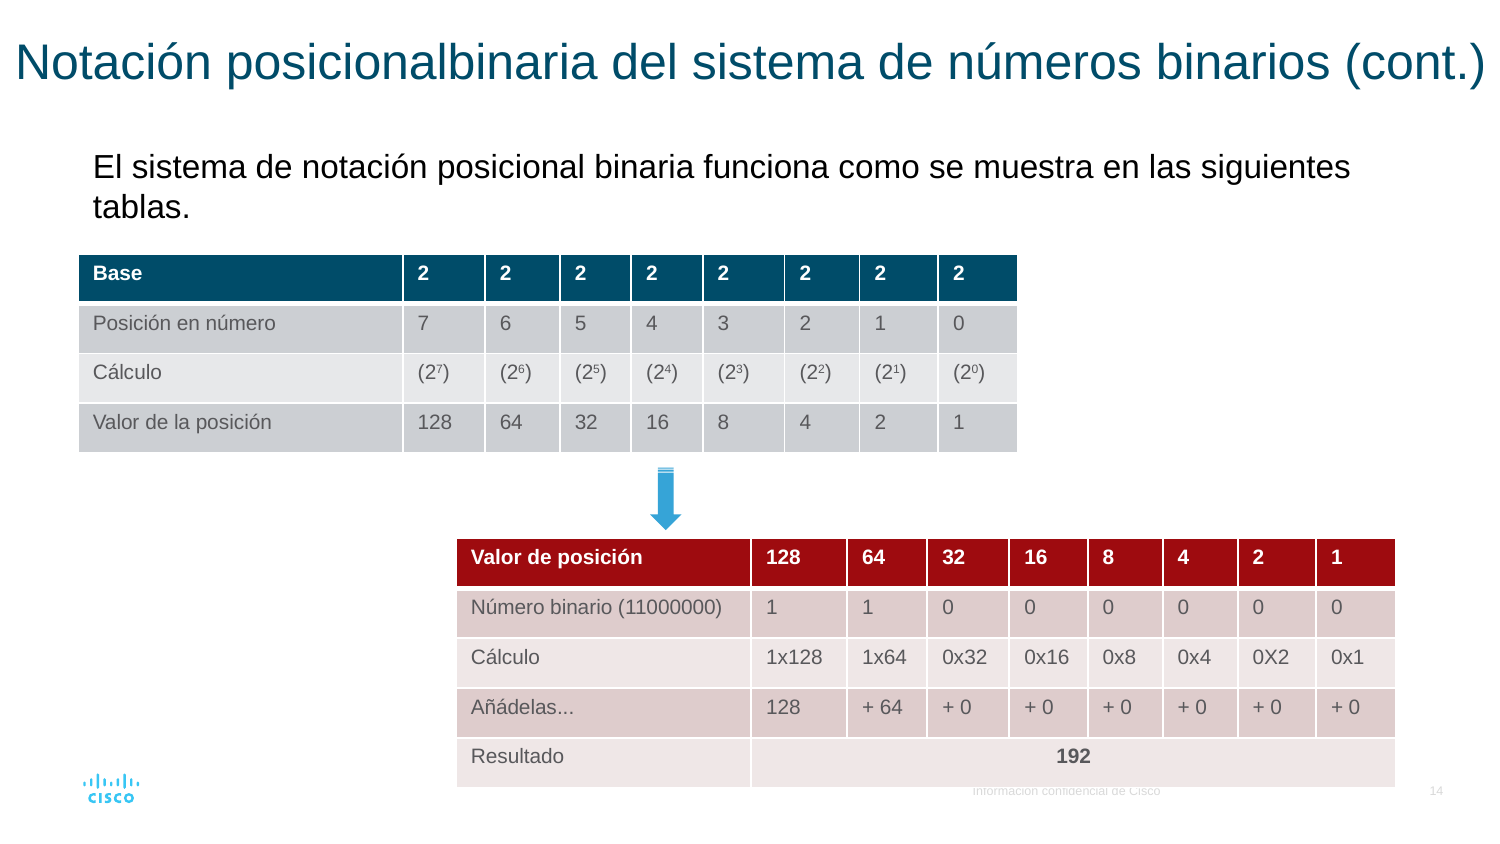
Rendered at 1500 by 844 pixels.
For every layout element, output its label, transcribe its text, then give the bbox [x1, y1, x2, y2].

table_cell 0x1 [1317, 639, 1395, 687]
table_header 2 [486, 255, 559, 301]
table_cell 0 [928, 591, 1008, 637]
table_cell 0 [1239, 591, 1315, 637]
table_cell + 0 [1010, 689, 1087, 737]
table_cell 0 [1010, 591, 1087, 637]
table_cell (23) [704, 354, 784, 402]
table_cell Cálculo [457, 639, 750, 687]
table_cell + 64 [848, 689, 926, 737]
table_cell 1x64 [848, 639, 926, 687]
table_cell 0 [1089, 591, 1162, 637]
table_header 128 [752, 539, 846, 586]
table_cell (22) [785, 354, 859, 402]
table_cell 1 [939, 404, 1017, 452]
table_cell 5 [561, 306, 630, 353]
table_header 2 [860, 255, 937, 301]
table_cell + 0 [1164, 689, 1237, 737]
table_cell 1x128 [752, 639, 846, 687]
table_cell 128 [752, 689, 846, 737]
table_cell (21) [860, 354, 937, 402]
table_cell 0x32 [928, 639, 1008, 687]
table_cell 0x16 [1010, 639, 1087, 687]
table_header 2 [704, 255, 784, 301]
table_header 2 [939, 255, 1017, 301]
table_cell 128 [404, 404, 484, 452]
table_cell 64 [486, 404, 559, 452]
table_cell 8 [704, 404, 784, 452]
table_header 4 [1164, 539, 1237, 586]
table_cell 1 [848, 591, 926, 637]
table_cell 16 [632, 404, 702, 452]
table_header 2 [785, 255, 859, 301]
table_header 64 [848, 539, 926, 586]
table_cell (26) [486, 354, 559, 402]
table_cell Número binario (11000000) [457, 591, 750, 637]
table_cell + 0 [928, 689, 1008, 737]
table_cell 0x4 [1164, 639, 1237, 687]
table_cell 0 [1317, 591, 1395, 637]
table_cell 2 [860, 404, 937, 452]
table_header 2 [404, 255, 484, 301]
table_cell 192 [752, 739, 1395, 787]
table_cell Posición en número [79, 306, 402, 353]
table_cell (20) [939, 354, 1017, 402]
table_cell (24) [632, 354, 702, 402]
table_cell 32 [561, 404, 630, 452]
table_cell 2 [785, 306, 859, 353]
table_cell 7 [404, 306, 484, 353]
table_cell + 0 [1317, 689, 1395, 737]
table_cell Resultado [457, 739, 750, 787]
text_box [648, 466, 684, 533]
table_cell 6 [486, 306, 559, 353]
table_cell 0x8 [1089, 639, 1162, 687]
table_cell 1 [752, 591, 846, 637]
list El sistema de notación posicional binaria funciona como se muestra en las siguientes tablas. [77, 137, 1437, 193]
table_cell Añádelas... [457, 689, 750, 737]
table_header 2 [632, 255, 702, 301]
table_cell 1 [860, 306, 937, 353]
table_cell Cálculo [79, 354, 402, 402]
table_cell + 0 [1089, 689, 1162, 737]
table_header Valor de posición [457, 539, 750, 586]
table_cell 4 [785, 404, 859, 452]
table_cell 0X2 [1239, 639, 1315, 687]
table_cell 3 [704, 306, 784, 353]
table_header Base [79, 255, 402, 301]
table_cell 0 [1164, 591, 1237, 637]
title Notación posicionalbinaria del sistema de números binarios (cont.) [0, 5, 1500, 126]
table_header 8 [1089, 539, 1162, 586]
table_header 1 [1317, 539, 1395, 586]
table_cell (25) [561, 354, 630, 402]
table_cell Valor de la posición [79, 404, 402, 452]
table_header 2 [1239, 539, 1315, 586]
table_cell + 0 [1239, 689, 1315, 737]
table_cell 0 [939, 306, 1017, 353]
table_header 2 [561, 255, 630, 301]
table_header 16 [1010, 539, 1087, 586]
table_cell (27) [404, 354, 484, 402]
table_header 32 [928, 539, 1008, 586]
table_cell 4 [632, 306, 702, 353]
